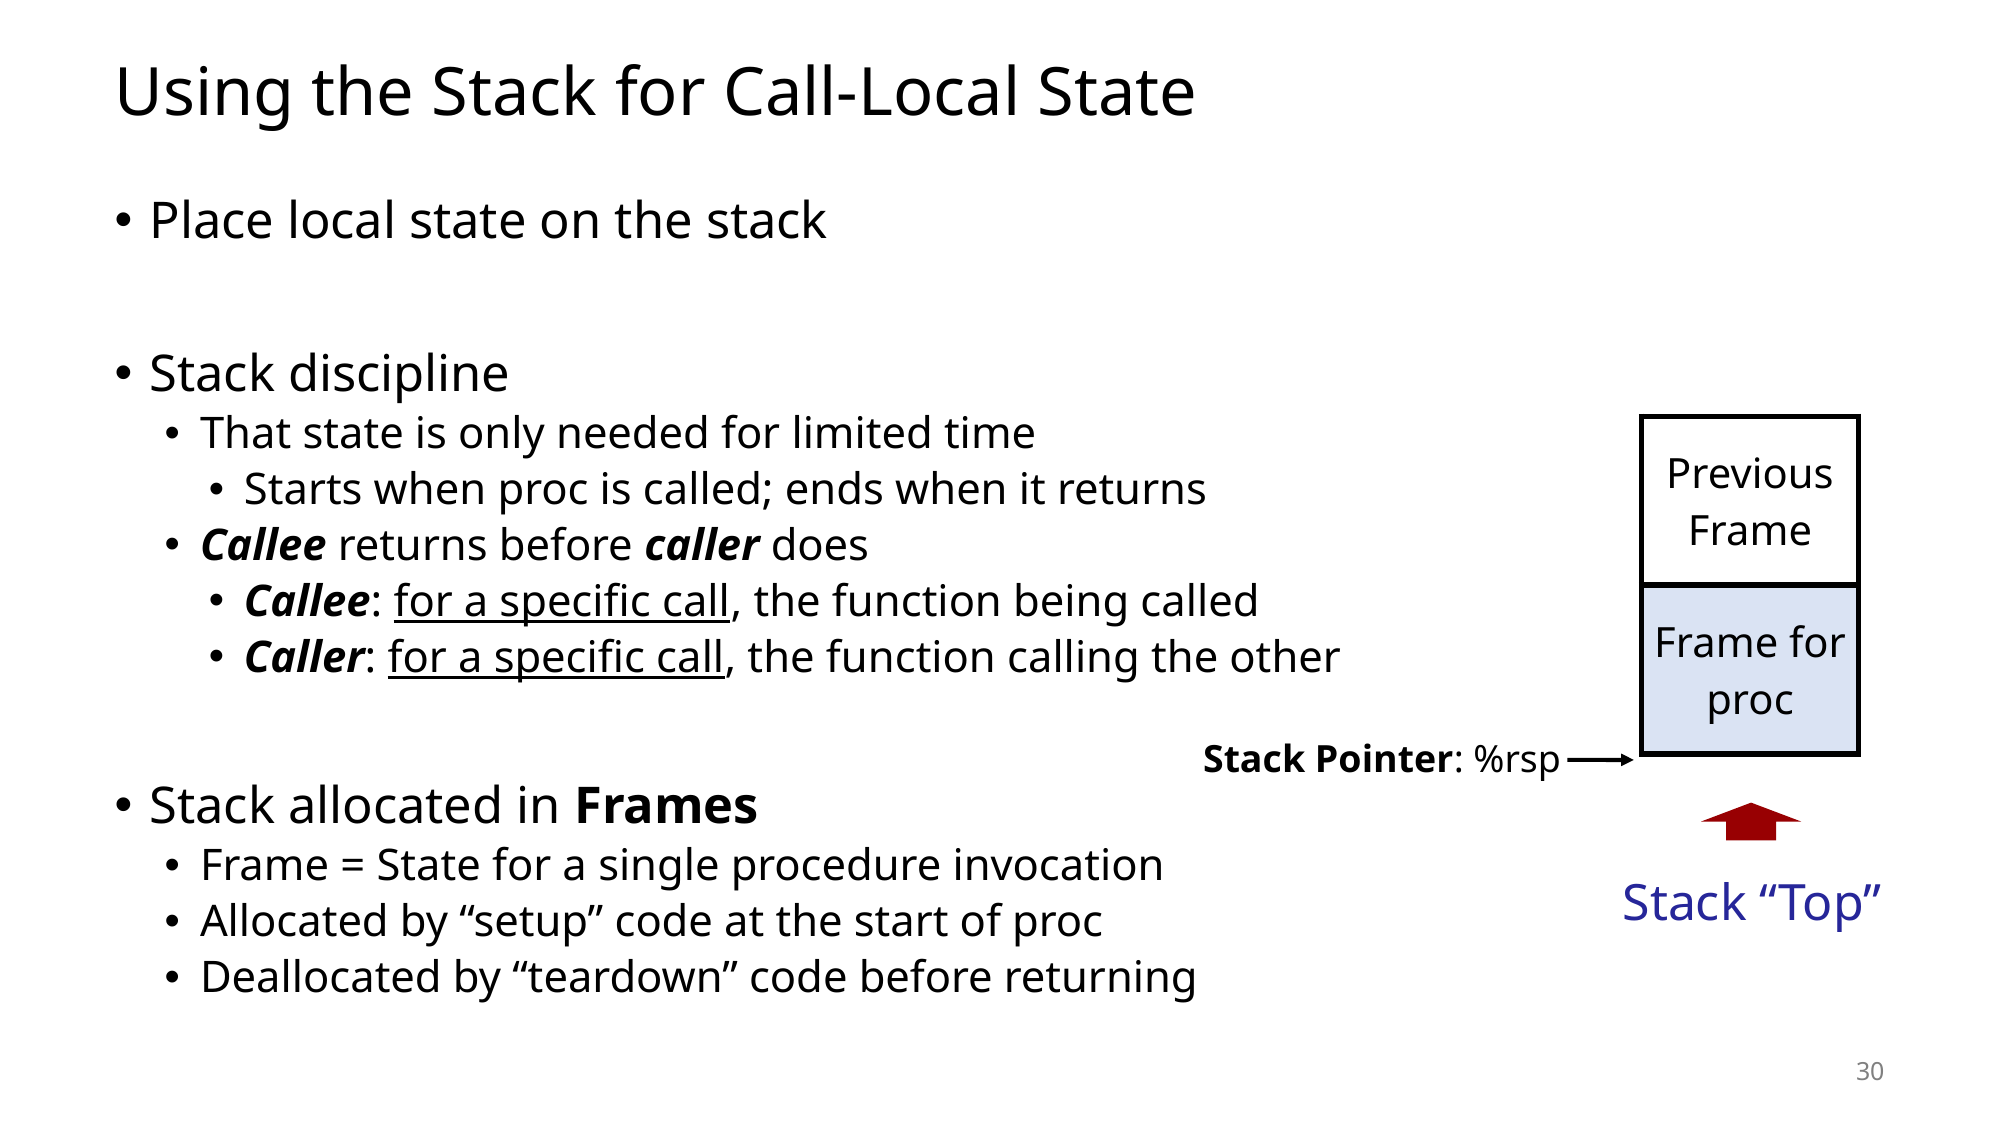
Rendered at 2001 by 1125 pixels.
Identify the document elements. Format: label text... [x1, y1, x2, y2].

slide_number 30 [1749, 1042, 1900, 1103]
table_header Previous Frame [1644, 419, 1856, 582]
list Place local state on the stack Stack discipline That state is only needed for limited time Starts when proc is called; ends when it returns Callee returns before caller does Callee: for a specific call, the function being called Caller: for a specific call, the function calling the other Stack allocated in Frames Frame = State for a single procedure invocation Allocated by “setup” code at the start of proc Deallocated by “teardown” code before returning [99, 187, 1900, 1013]
text_box [1568, 753, 1634, 767]
table_cell Frame for proc [1644, 588, 1856, 751]
title Using the Stack for Call-Local State [99, 37, 1900, 150]
text_box [1701, 802, 1802, 841]
text_box Stack “Top” [1616, 864, 1888, 937]
text_box Stack Pointer: %rsp [1167, 728, 1568, 766]
